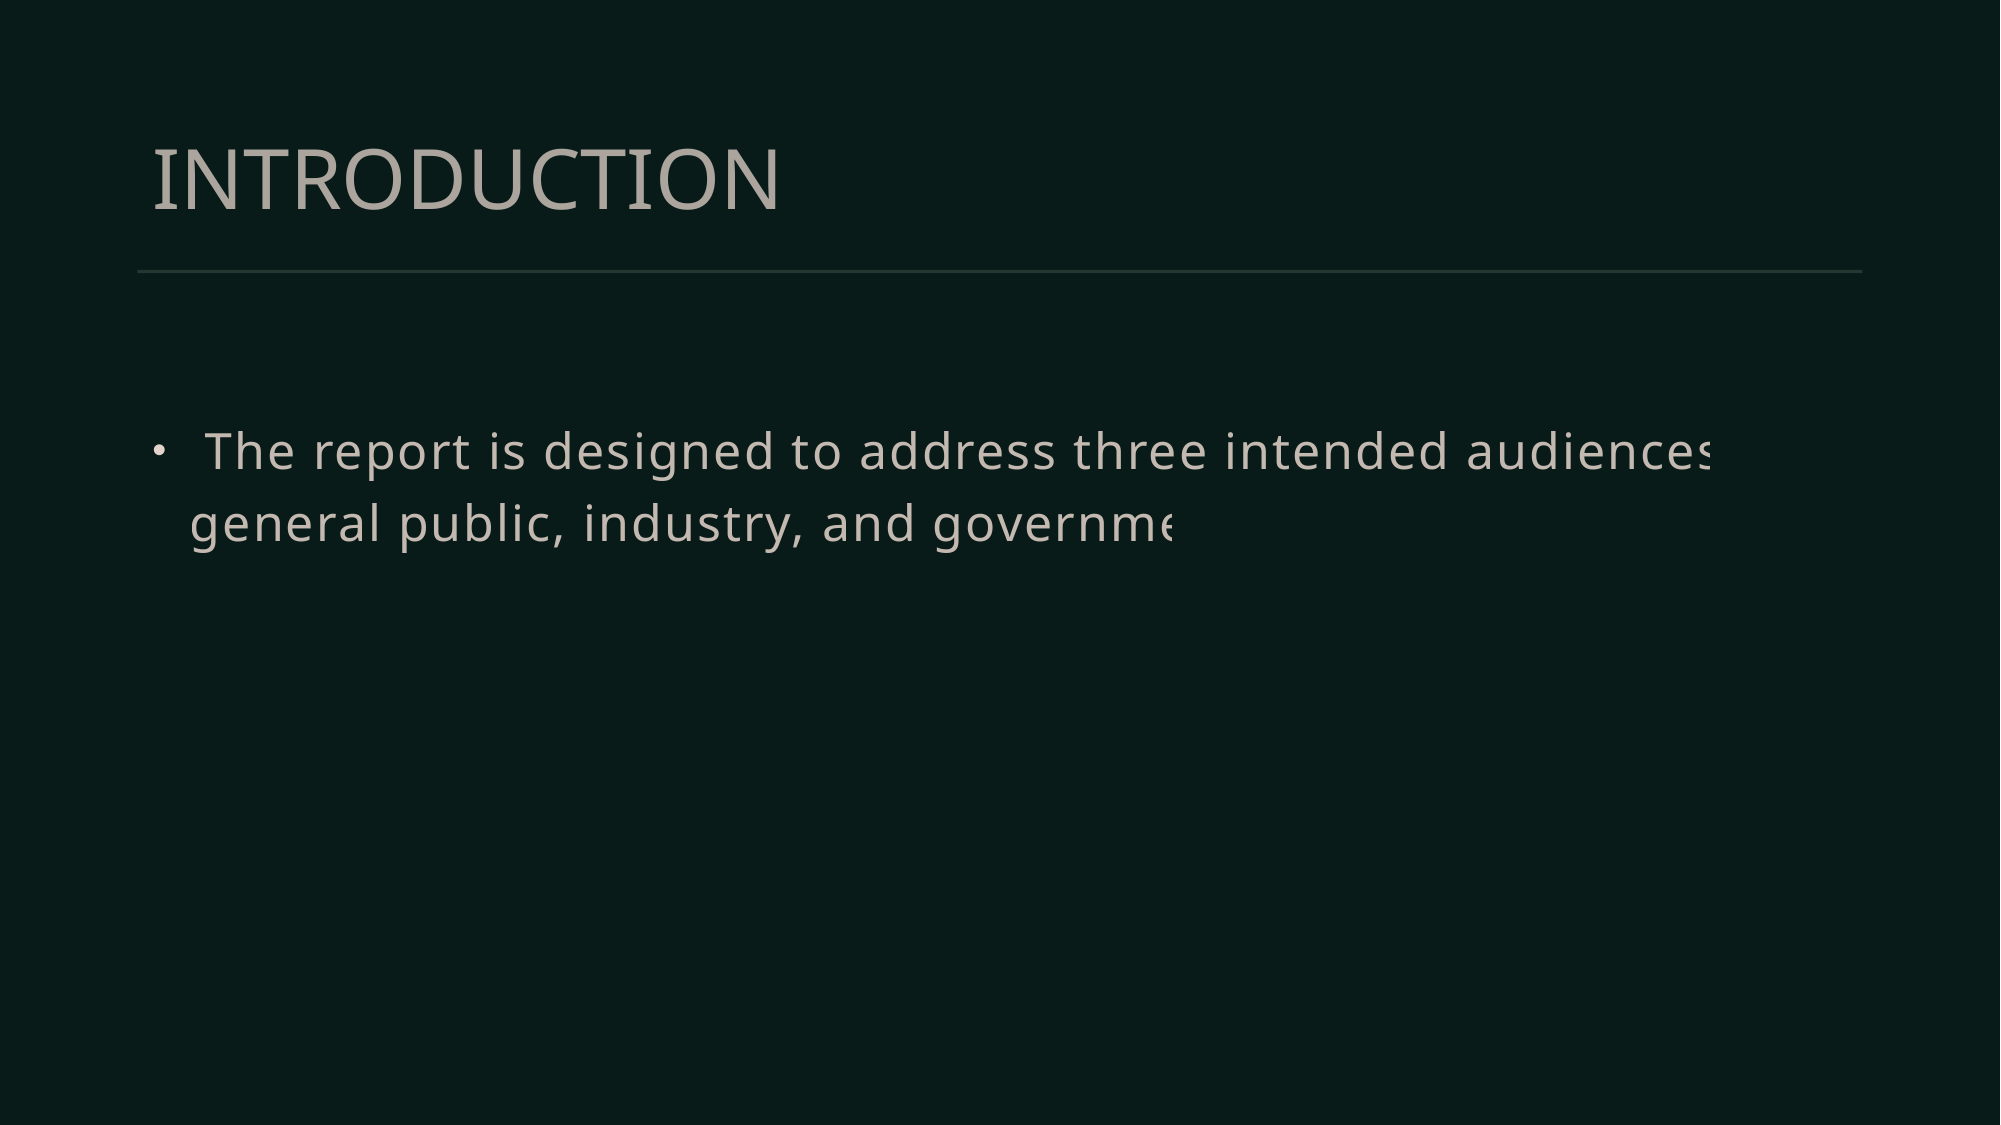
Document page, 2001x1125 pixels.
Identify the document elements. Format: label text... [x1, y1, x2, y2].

title INTRODUCTION [137, 108, 1863, 244]
list The report is designed to address three intended audiences: the general public, industry, and government. [137, 399, 1863, 982]
